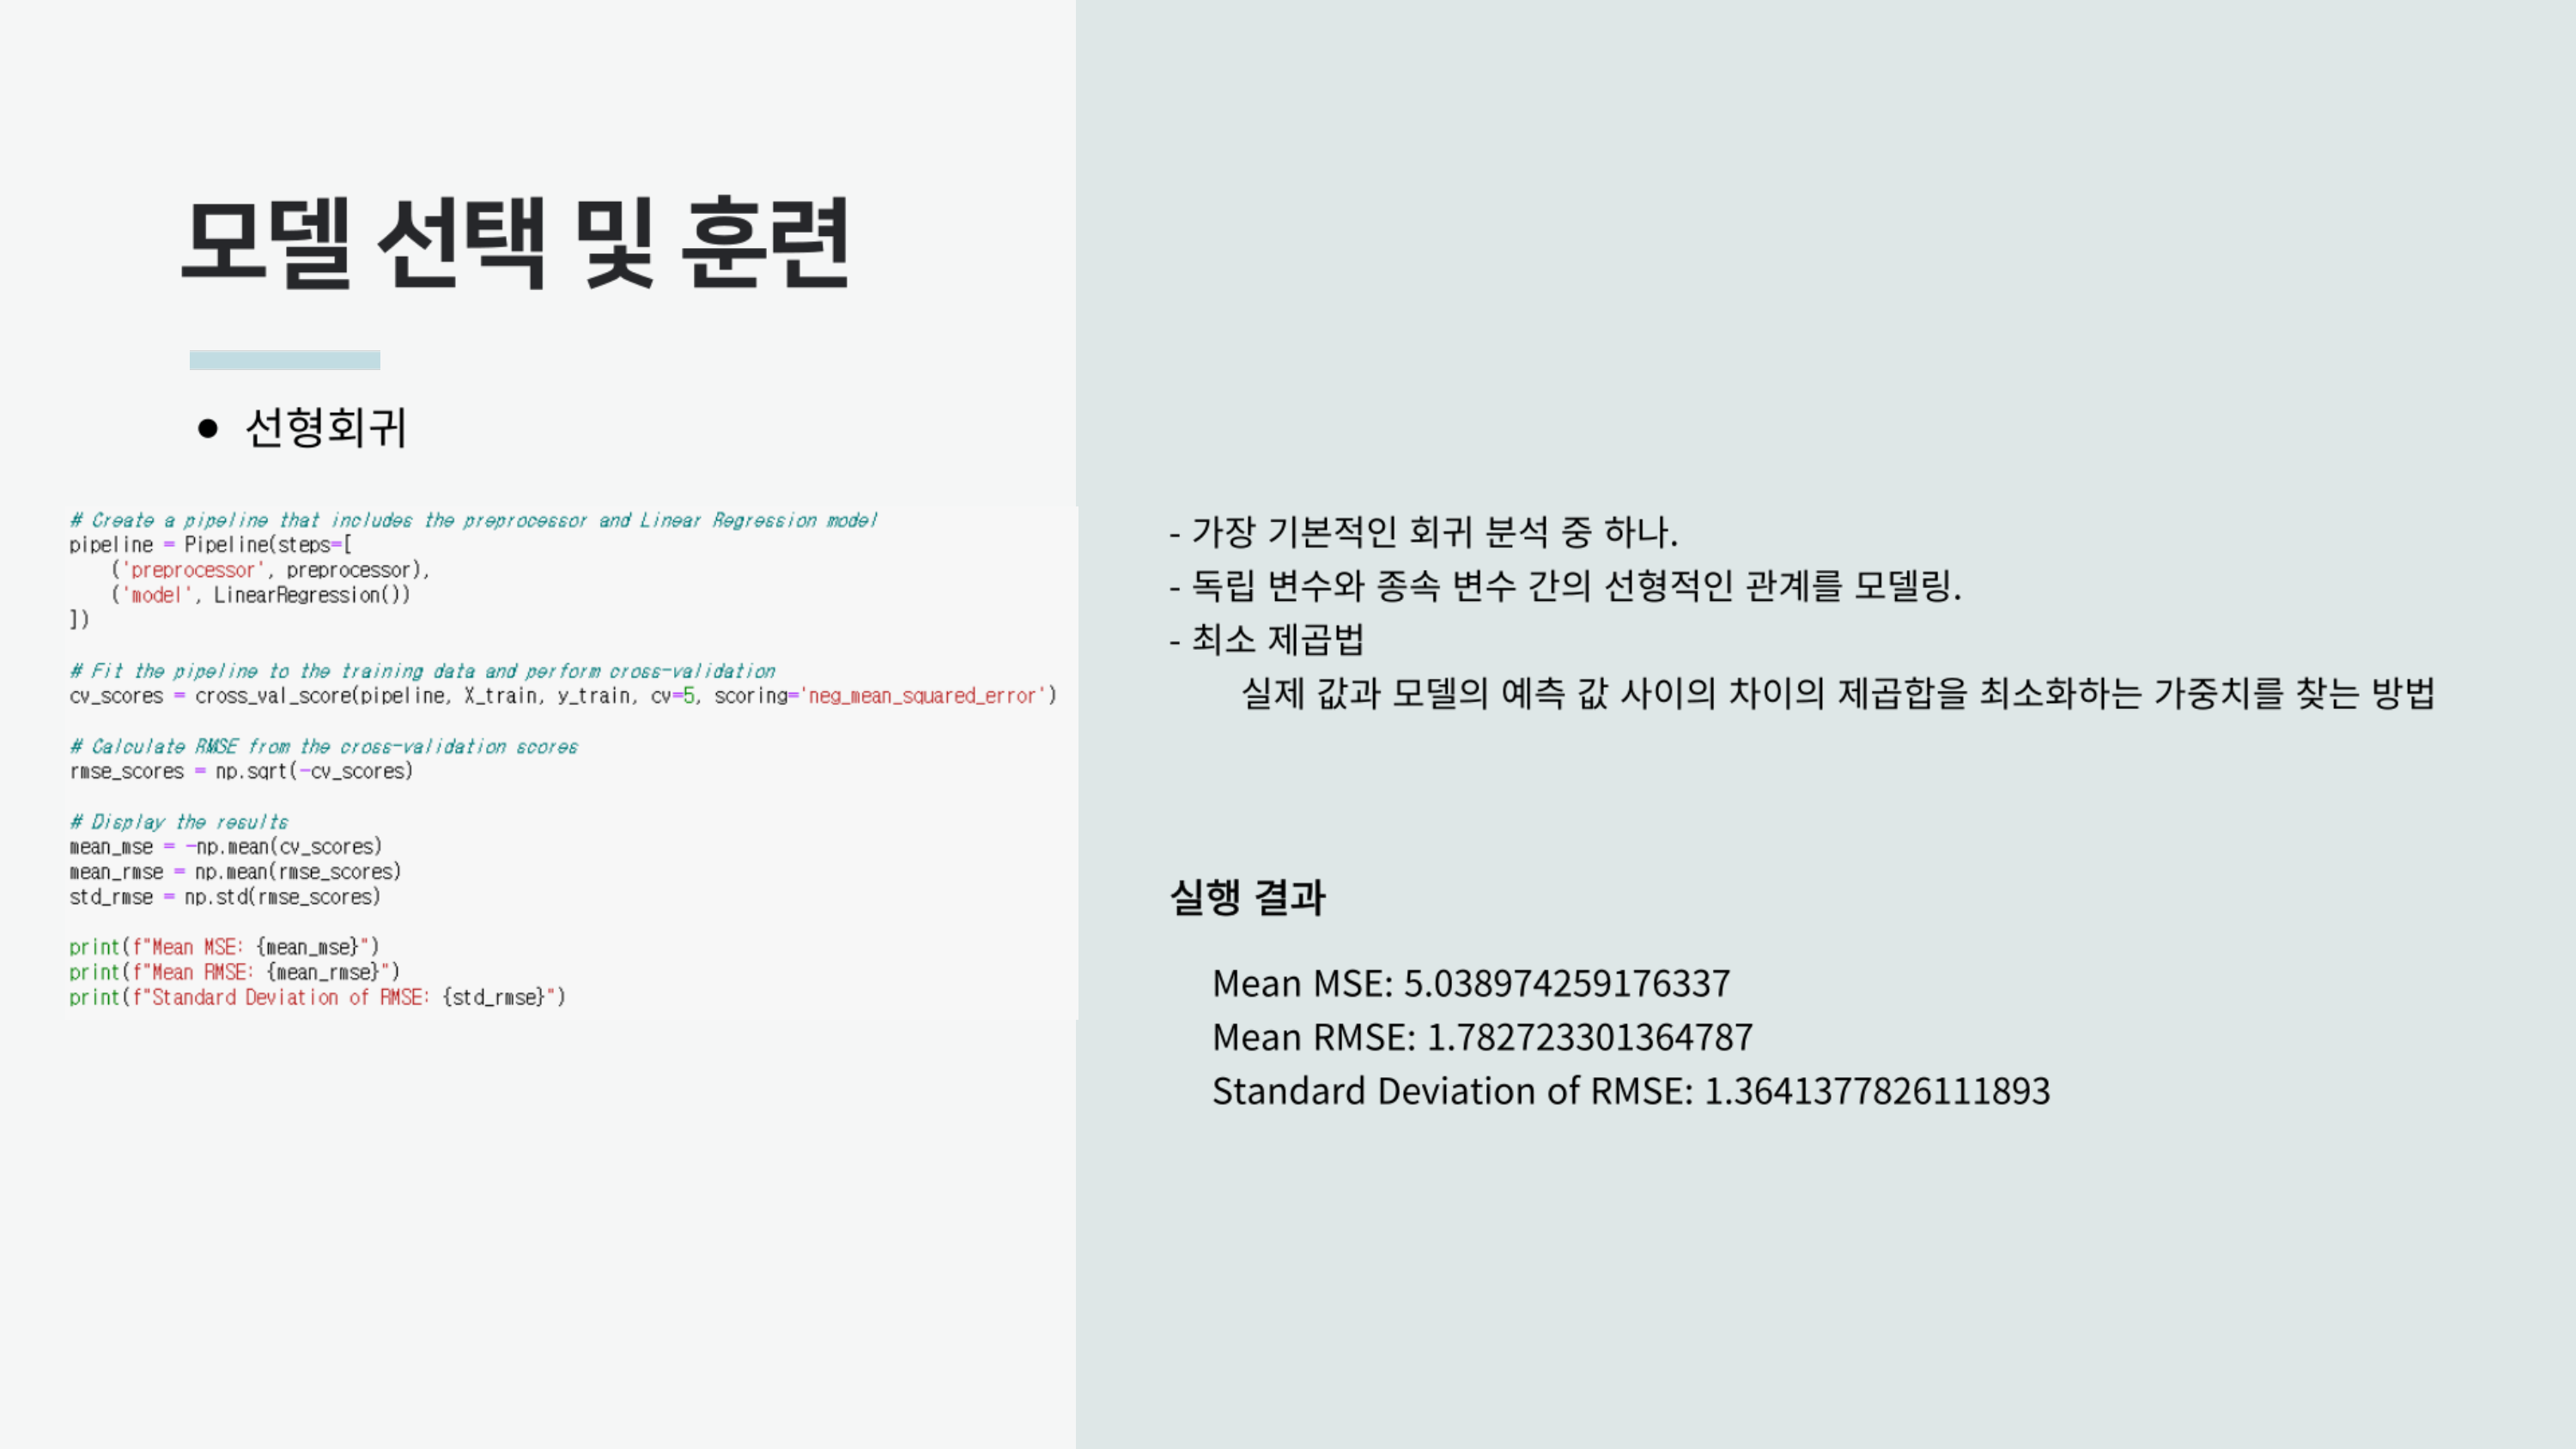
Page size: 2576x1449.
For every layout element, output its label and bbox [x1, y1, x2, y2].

picture [149, 134, 941, 501]
text_box [1169, 869, 2086, 1116]
picture [1158, 495, 2470, 804]
text_box [1076, 0, 2576, 1449]
text_box [65, 506, 1078, 1020]
